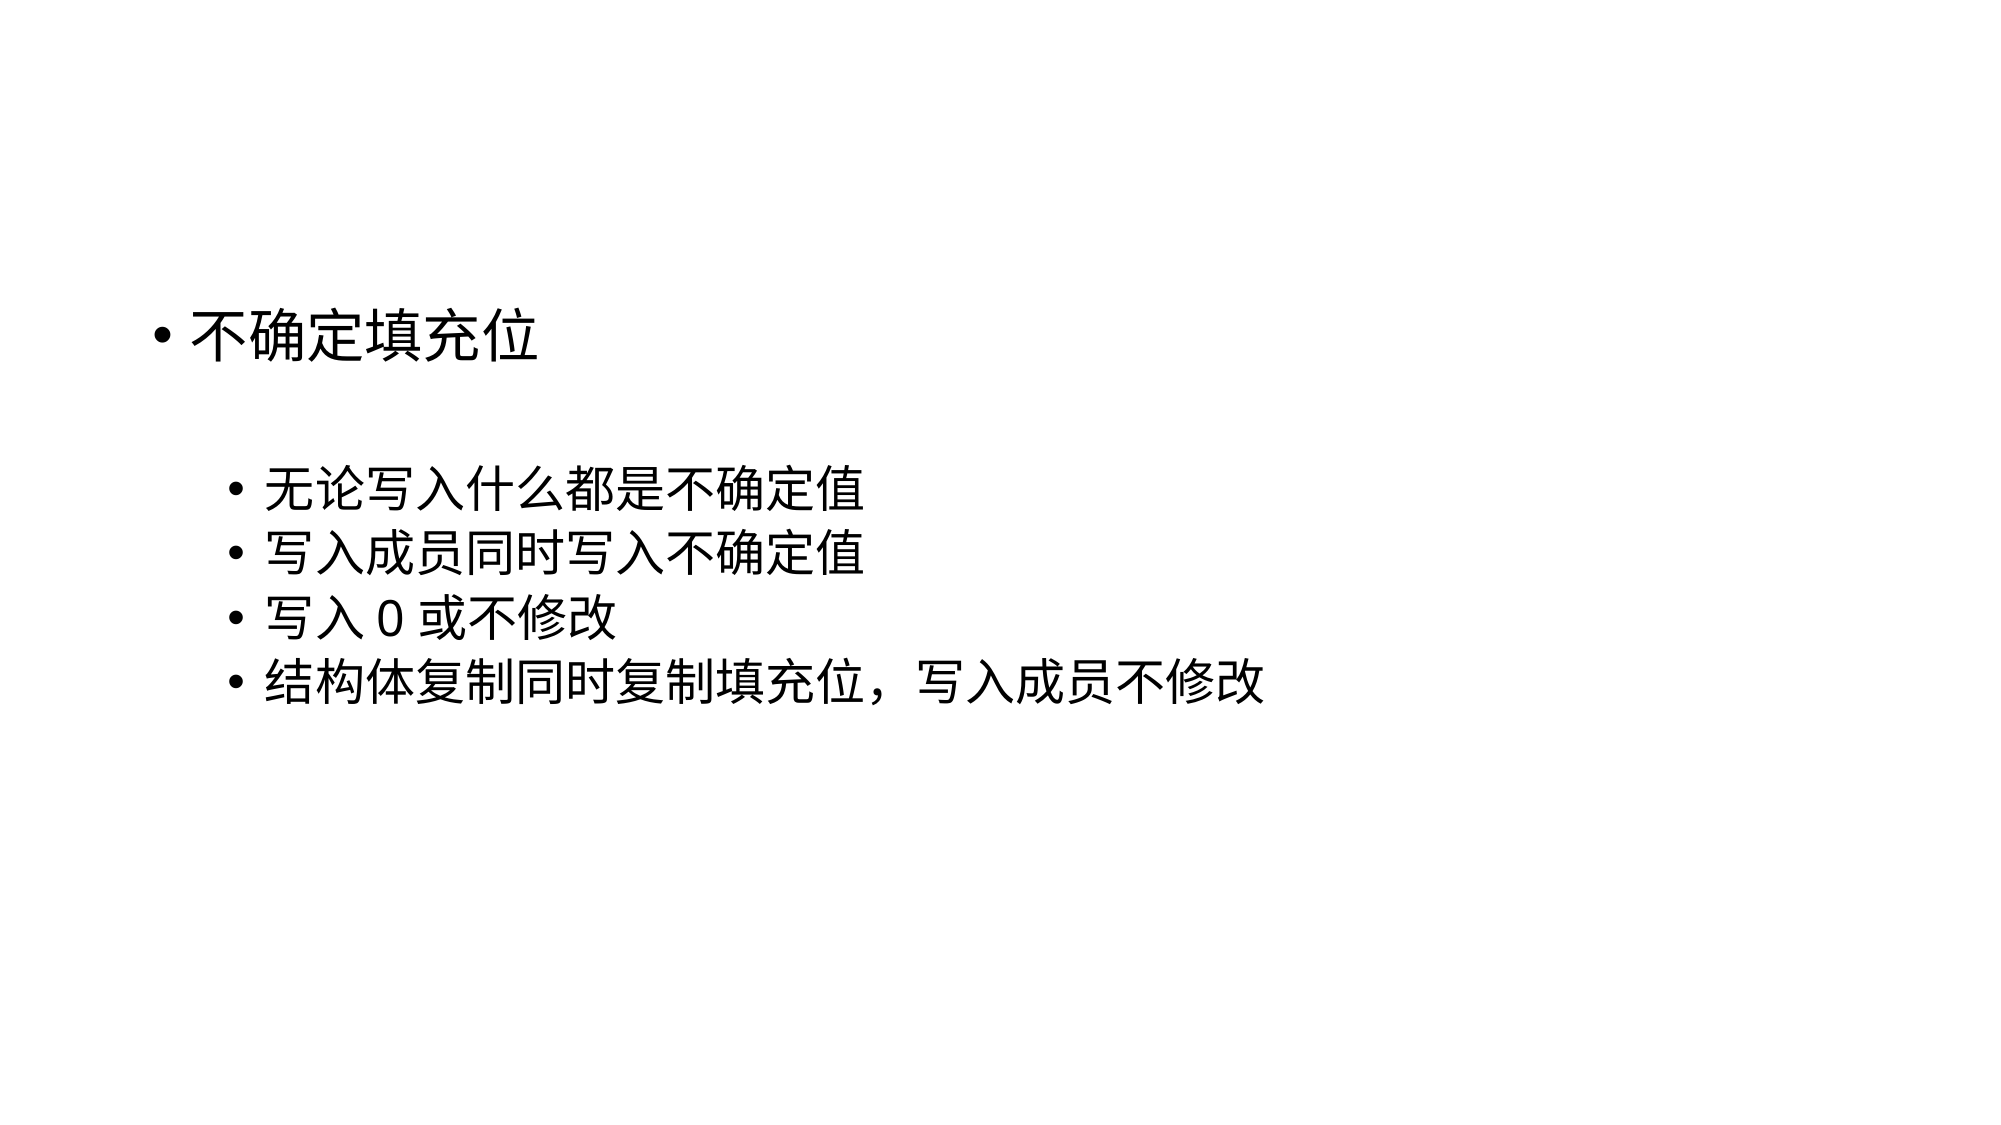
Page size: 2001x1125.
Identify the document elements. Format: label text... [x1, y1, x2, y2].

list 不确定填充位 无论写入什么都是不确定值 写入成员同时写入不确定值 写入0或不修改 结构体复制同时复制填充位，写入成员不修改 [137, 299, 1863, 1014]
